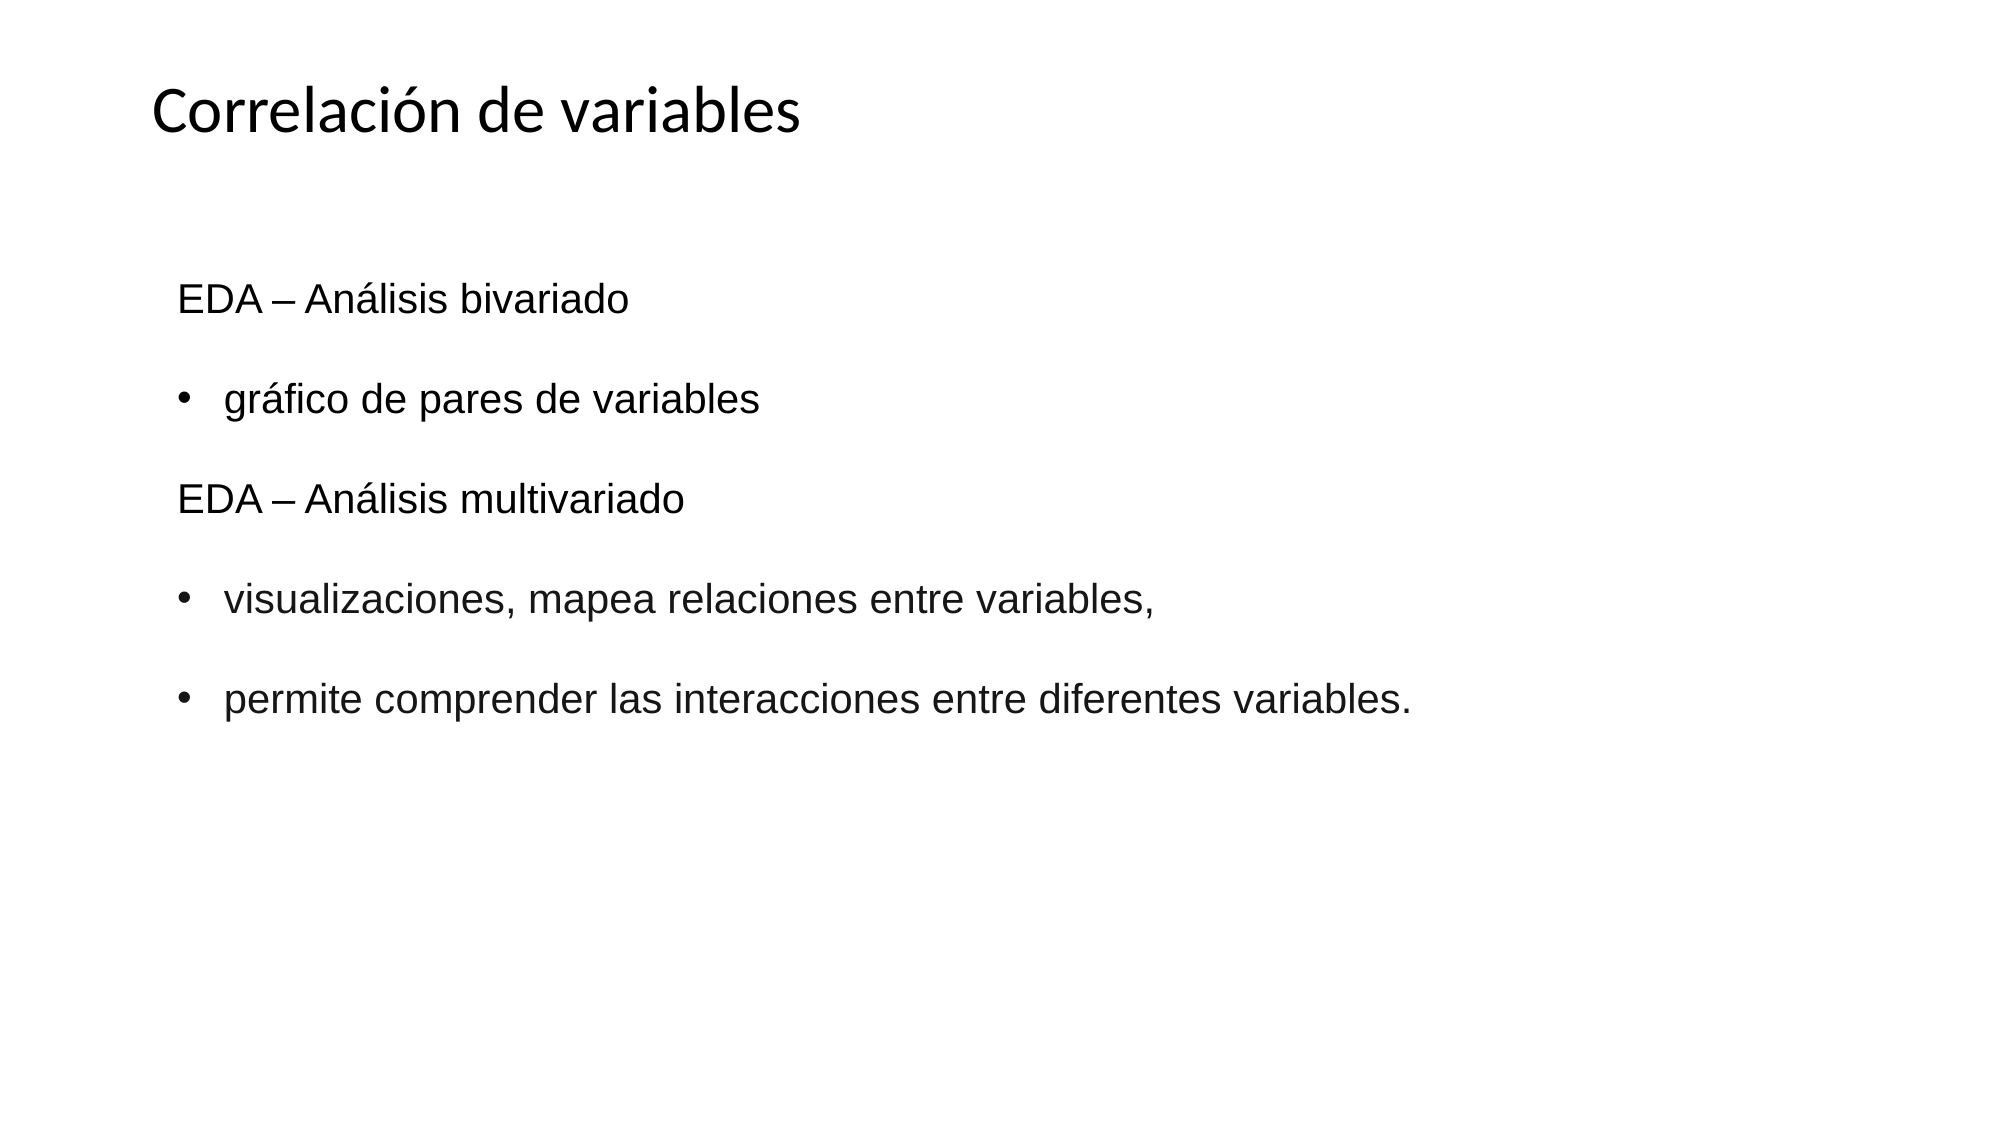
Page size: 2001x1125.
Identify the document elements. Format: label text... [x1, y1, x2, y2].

title Correlación de variables [137, 59, 1863, 162]
text_box EDA – Análisis bivariado gráfico de pares de variables EDA – Análisis multivariado visualizaciones, mapea relaciones entre variables, permite comprender las interacciones entre diferentes variables. [162, 214, 1927, 730]
